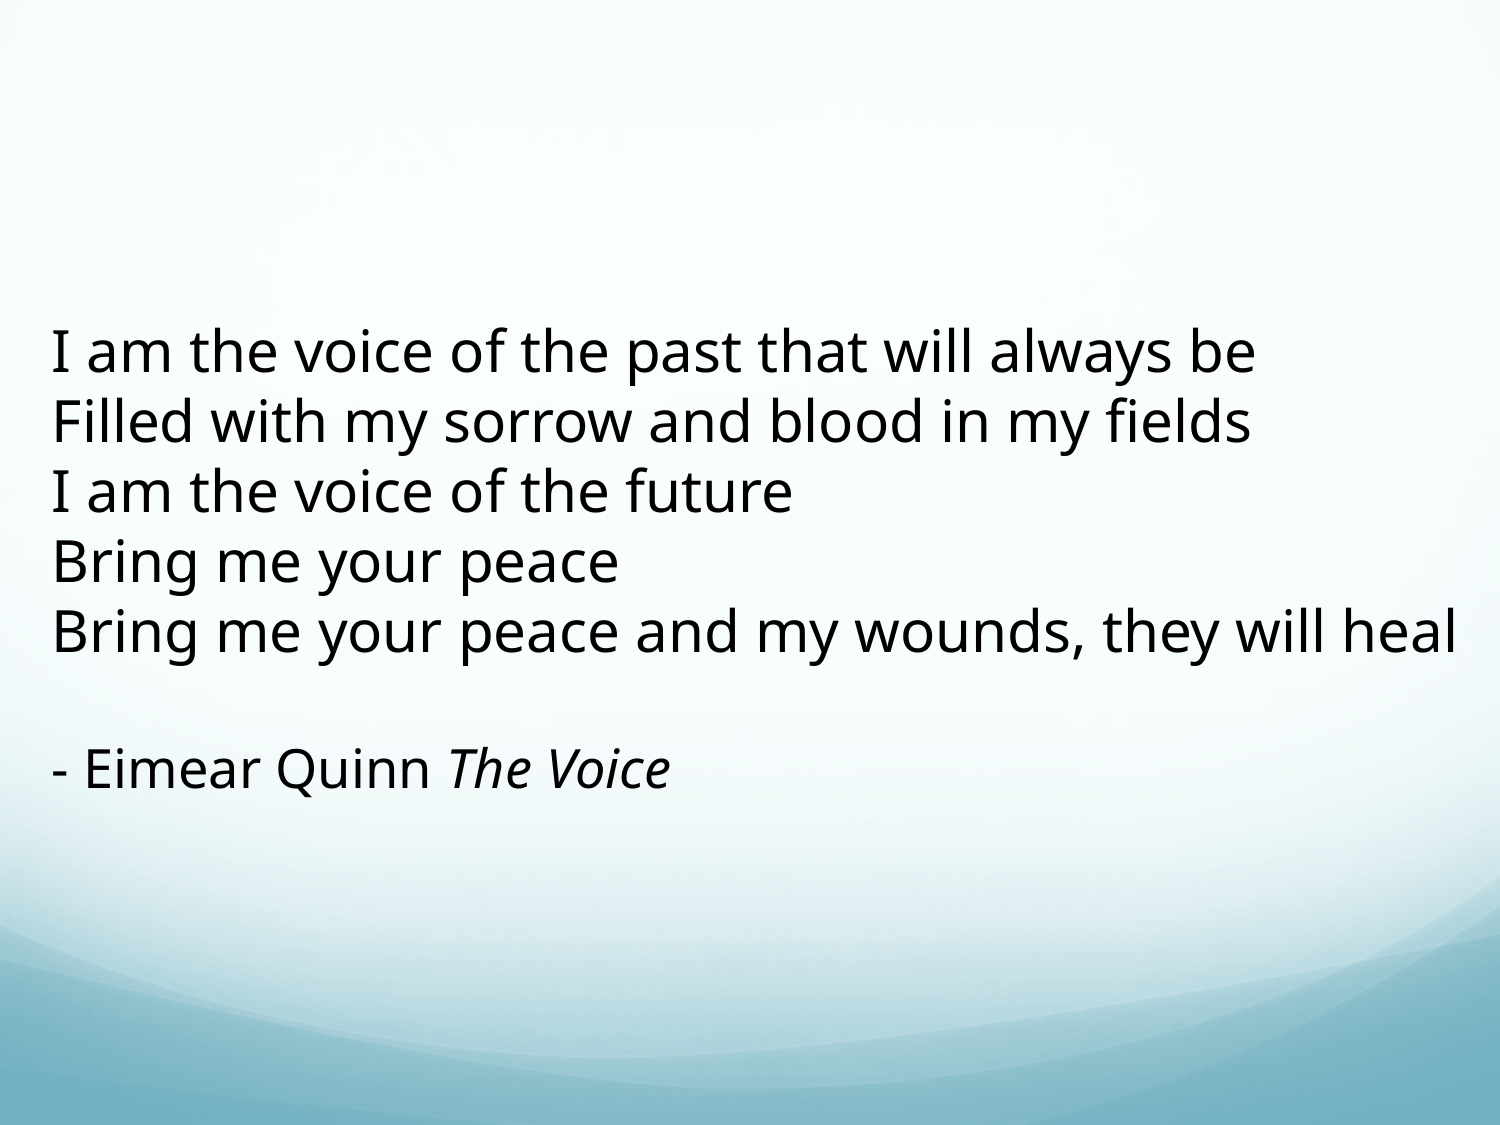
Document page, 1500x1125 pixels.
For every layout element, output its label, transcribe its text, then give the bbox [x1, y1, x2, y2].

text_box I am the voice of the past that will always be Filled with my sorrow and blood in my fields I am the voice of the future Bring me your peace Bring me your peace and my wounds, they will heal - Eimear Quinn The Voice [37, 306, 1474, 807]
